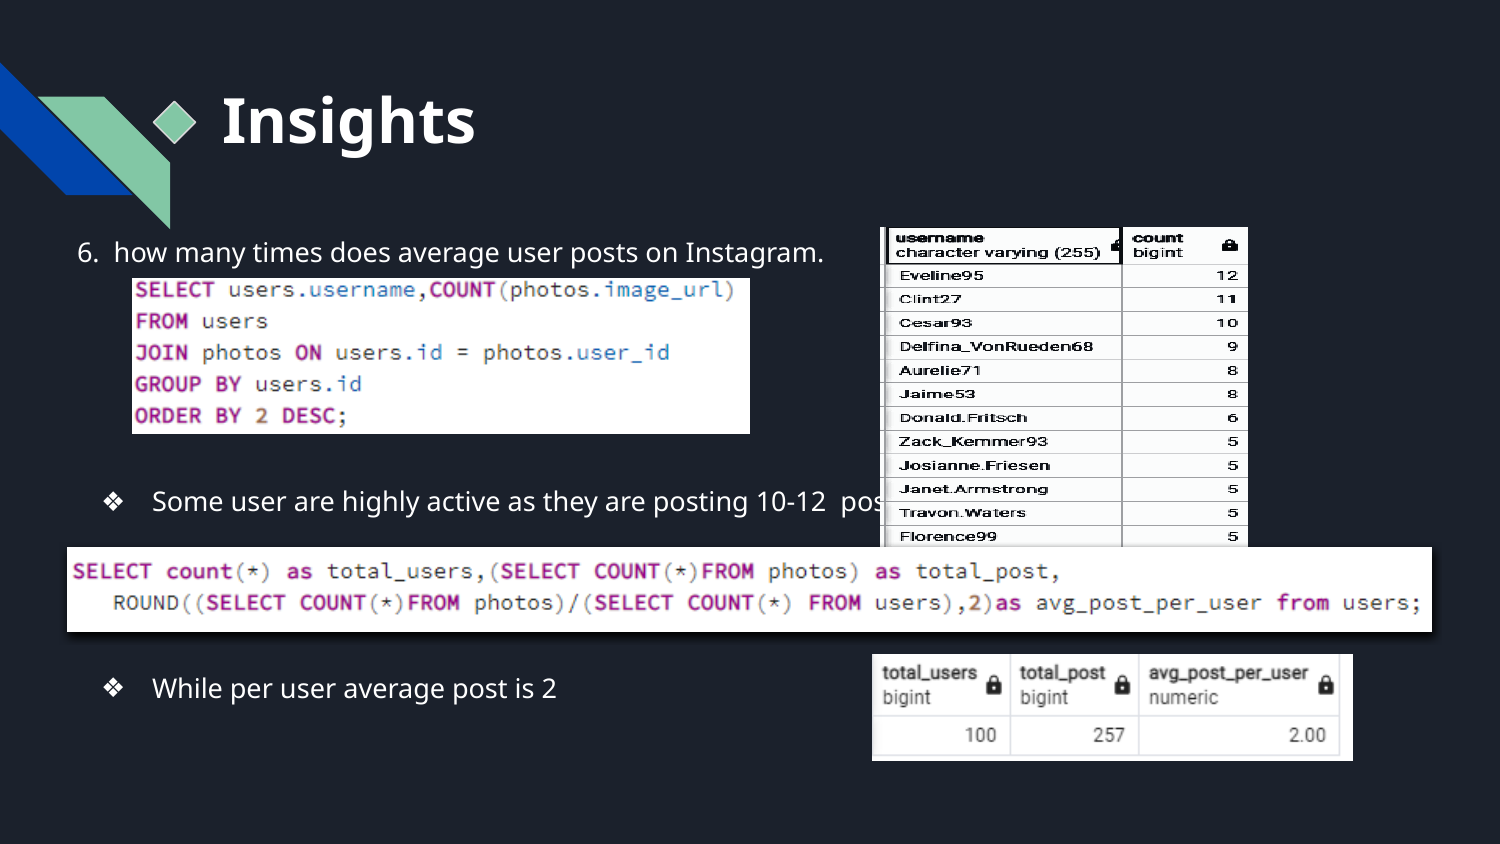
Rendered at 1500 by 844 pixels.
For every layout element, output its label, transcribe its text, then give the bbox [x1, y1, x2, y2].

text_box [153, 101, 196, 144]
list 6. how many times does average user posts on Instagram. Some user are highly active as they are posting 10-12 post. While per user average post is 2 [62, 216, 1490, 808]
picture [872, 654, 1353, 762]
picture [67, 227, 1433, 633]
picture [132, 278, 751, 434]
title Insights [207, 66, 1363, 217]
